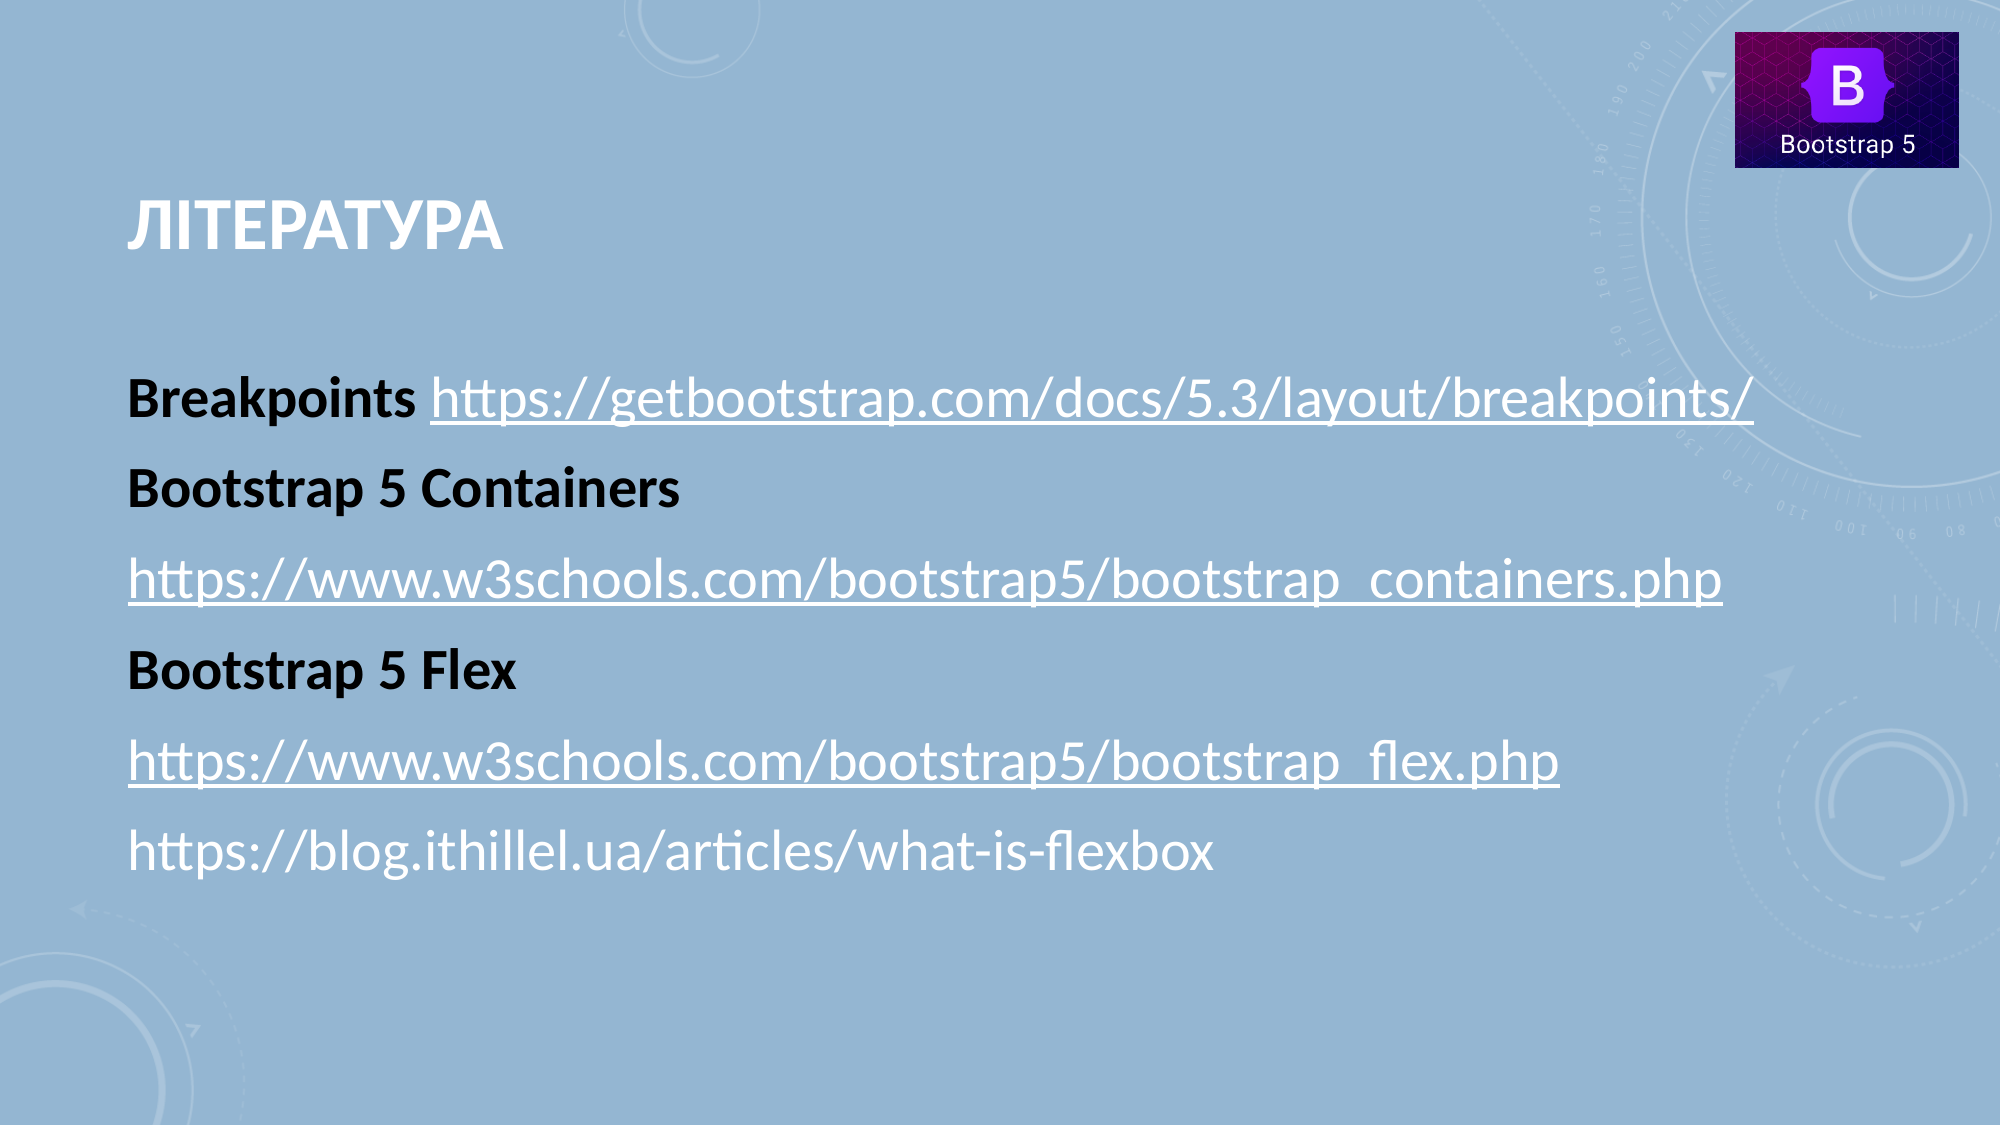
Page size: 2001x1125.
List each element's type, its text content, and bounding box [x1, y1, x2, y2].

picture [0, 0, 2000, 1125]
title Література [112, 99, 1775, 339]
list Breakpoints https://getbootstrap.com/docs/5.3/layout/breakpoints/ Bootstrap 5 Containers https://www.w3schools.com/bootstrap5/bootstrap_containers.php Bootstrap 5 Flex https://www.w3schools.com/bootstrap5/bootstrap_flex.php https://blog.ithillel.ua/articles/what-is-flexbox [112, 351, 1775, 950]
